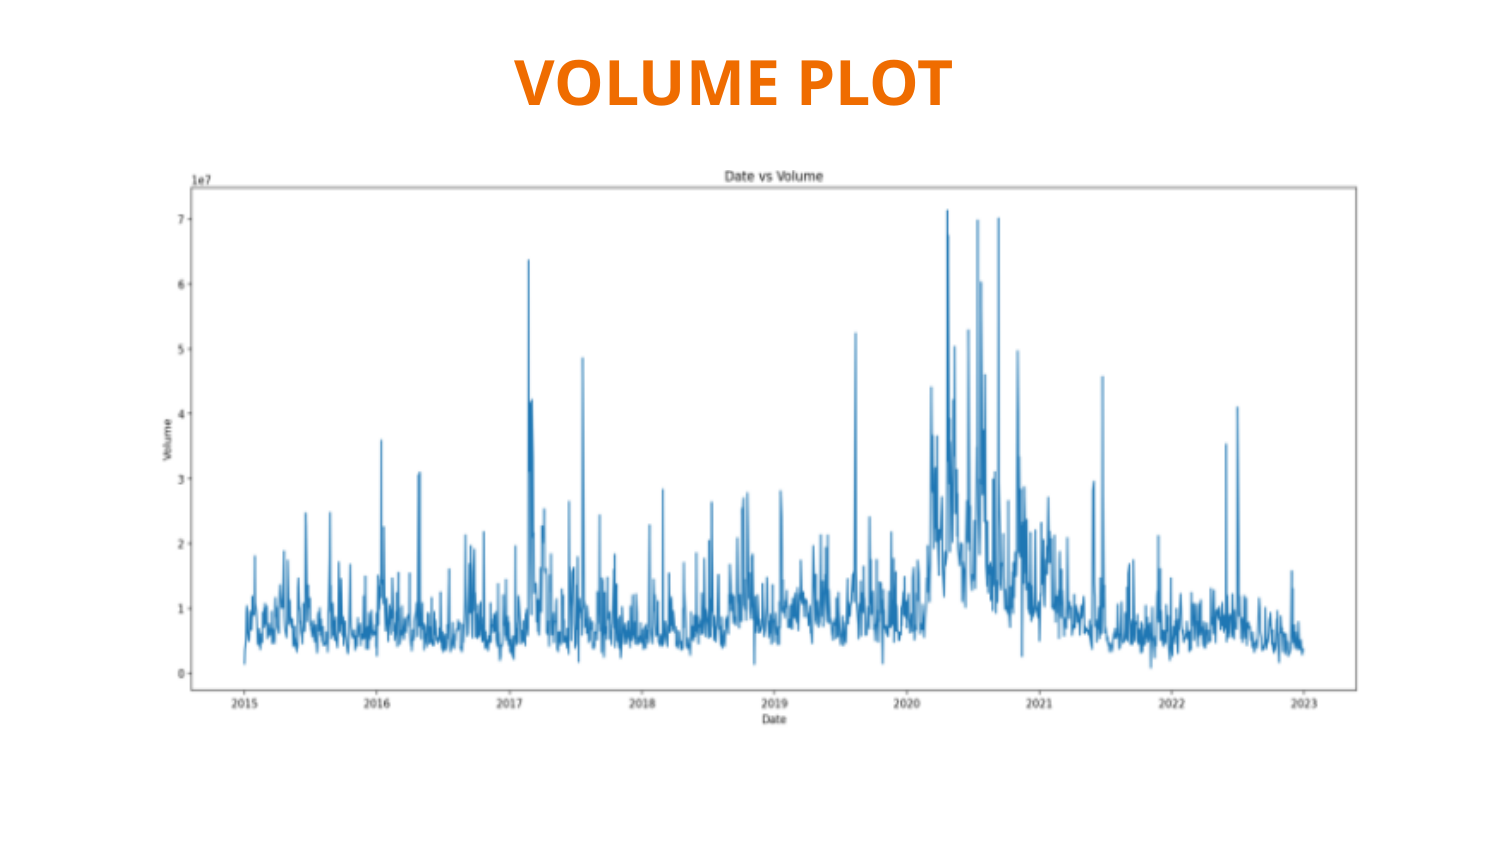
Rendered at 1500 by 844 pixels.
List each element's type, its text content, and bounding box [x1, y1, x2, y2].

picture [136, 170, 1384, 742]
text_box VOLUME PLOT [406, 27, 1063, 125]
